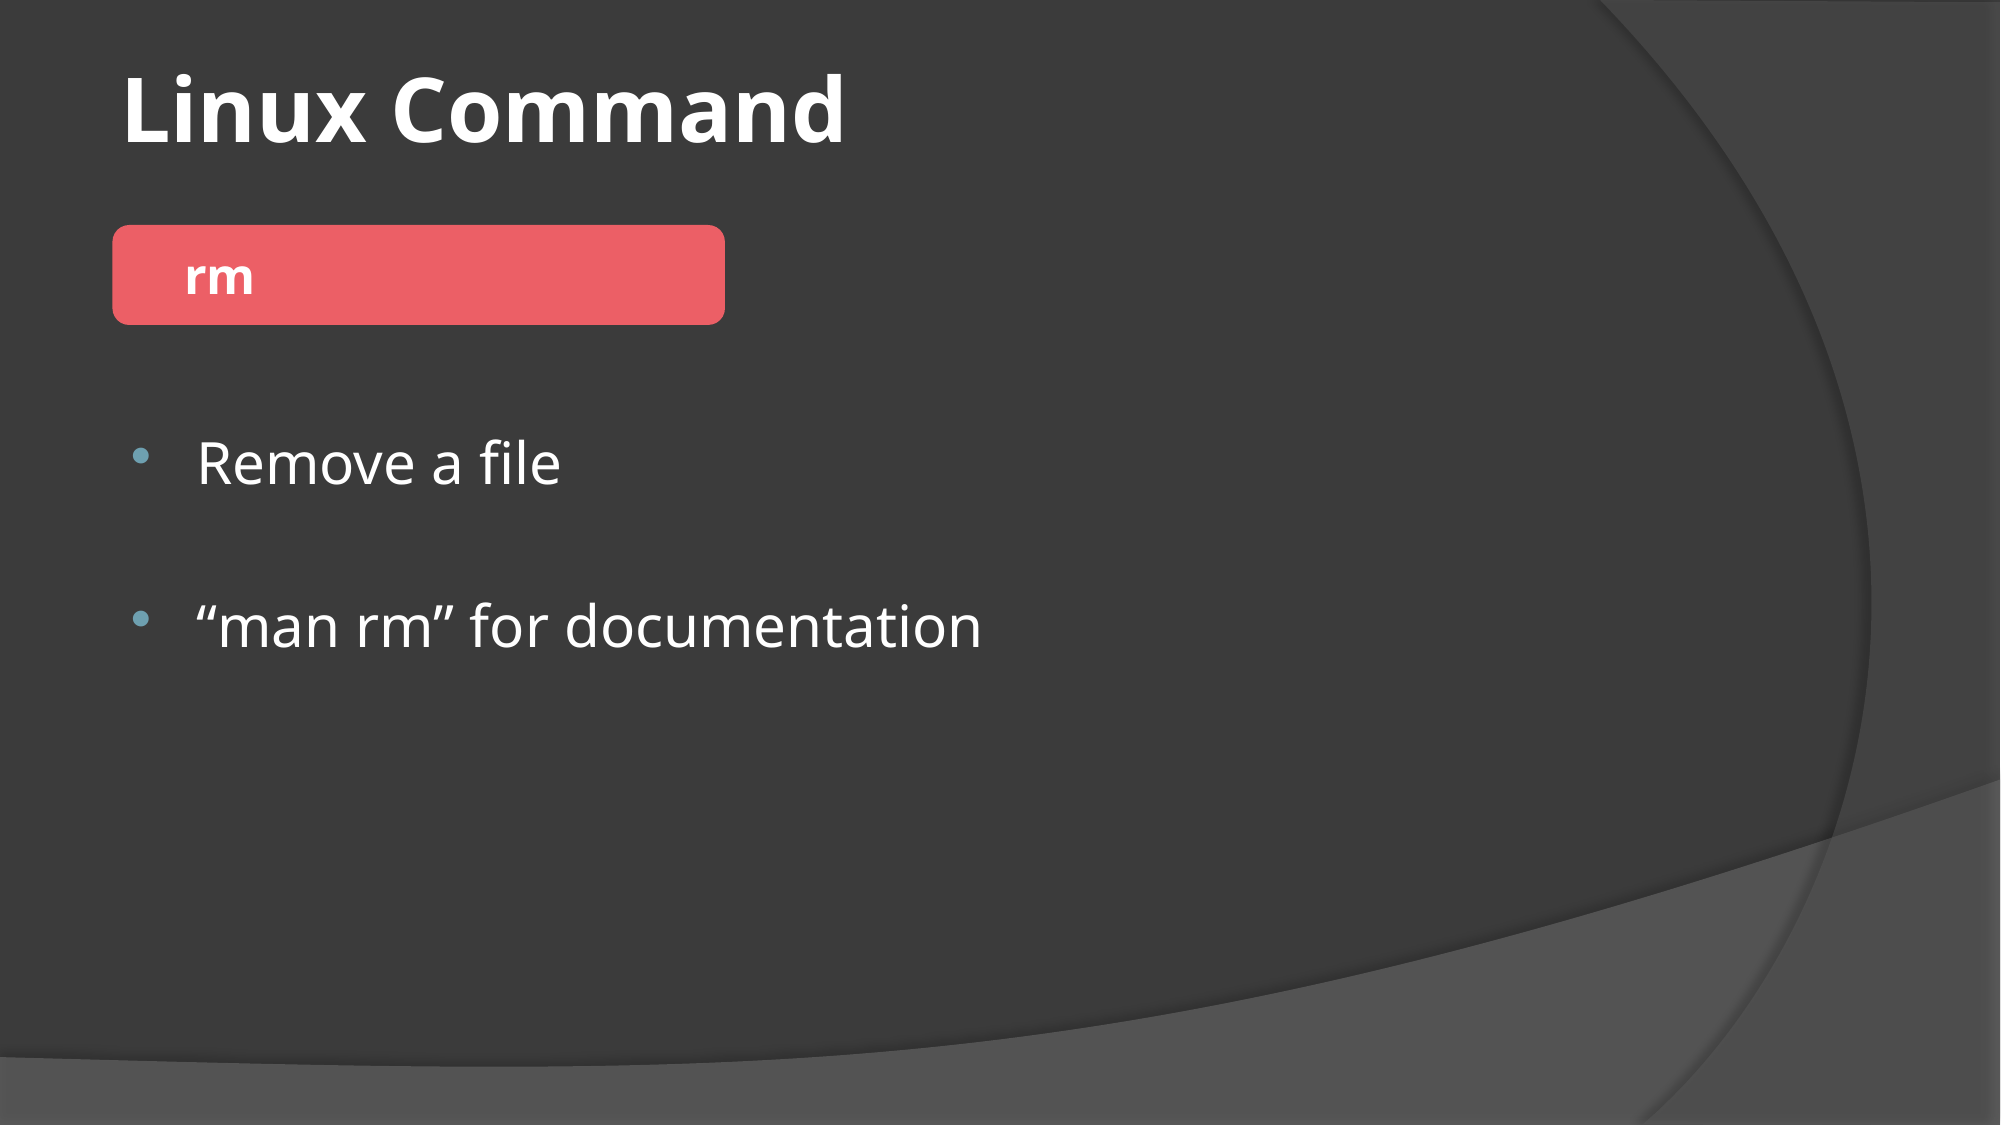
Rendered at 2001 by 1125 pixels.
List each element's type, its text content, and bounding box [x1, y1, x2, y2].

title Linux Command [112, 24, 1550, 188]
text_box rm [110, 223, 727, 327]
list Remove a file “man rm” for documentation [112, 337, 1900, 1100]
